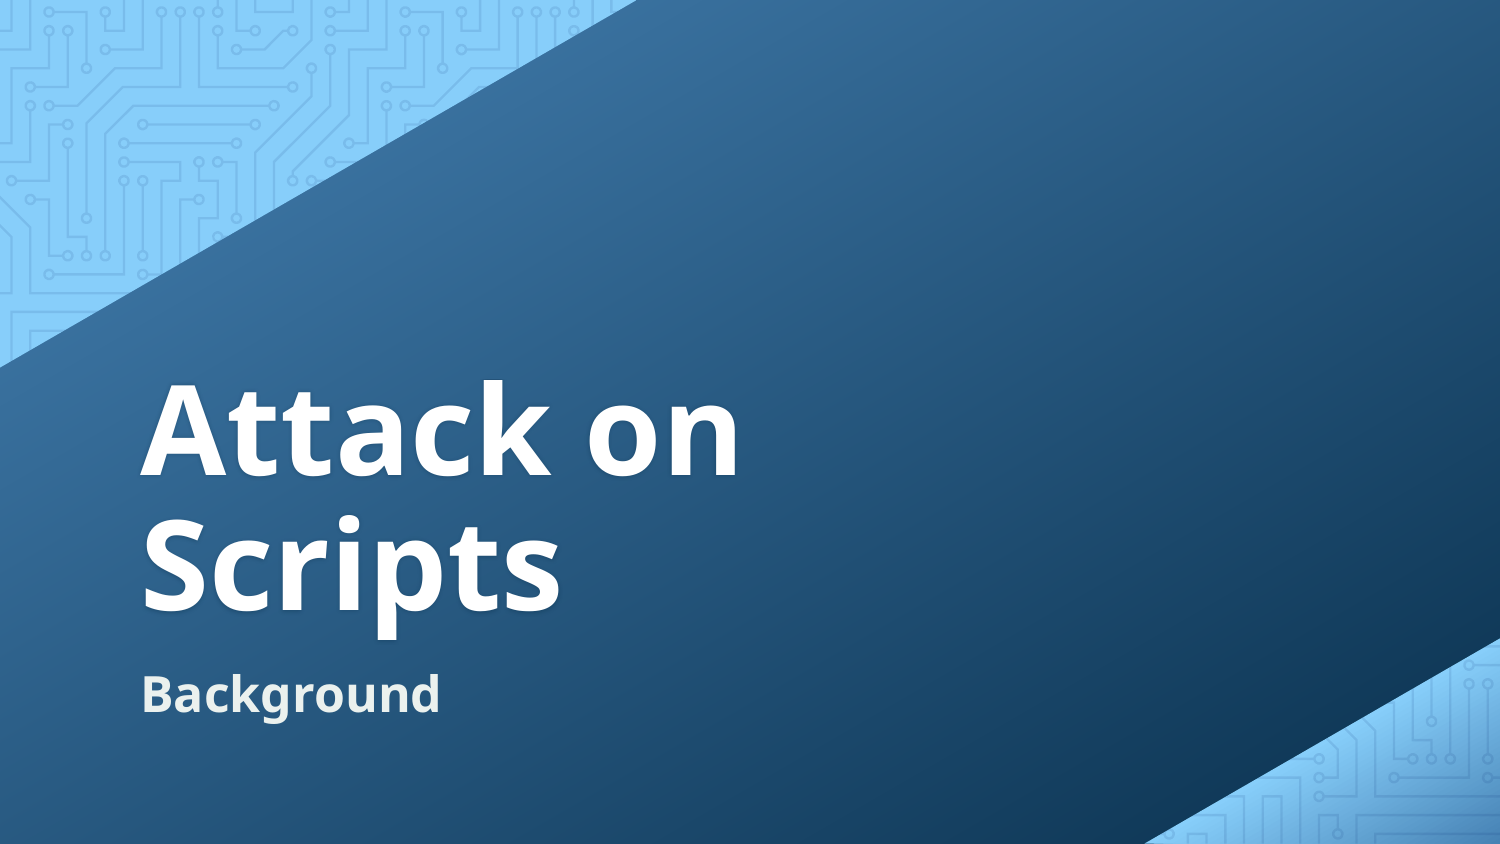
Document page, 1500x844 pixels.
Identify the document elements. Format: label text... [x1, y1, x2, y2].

subtitle Background [140, 653, 1120, 724]
title Attack on Scripts [140, 447, 1120, 638]
